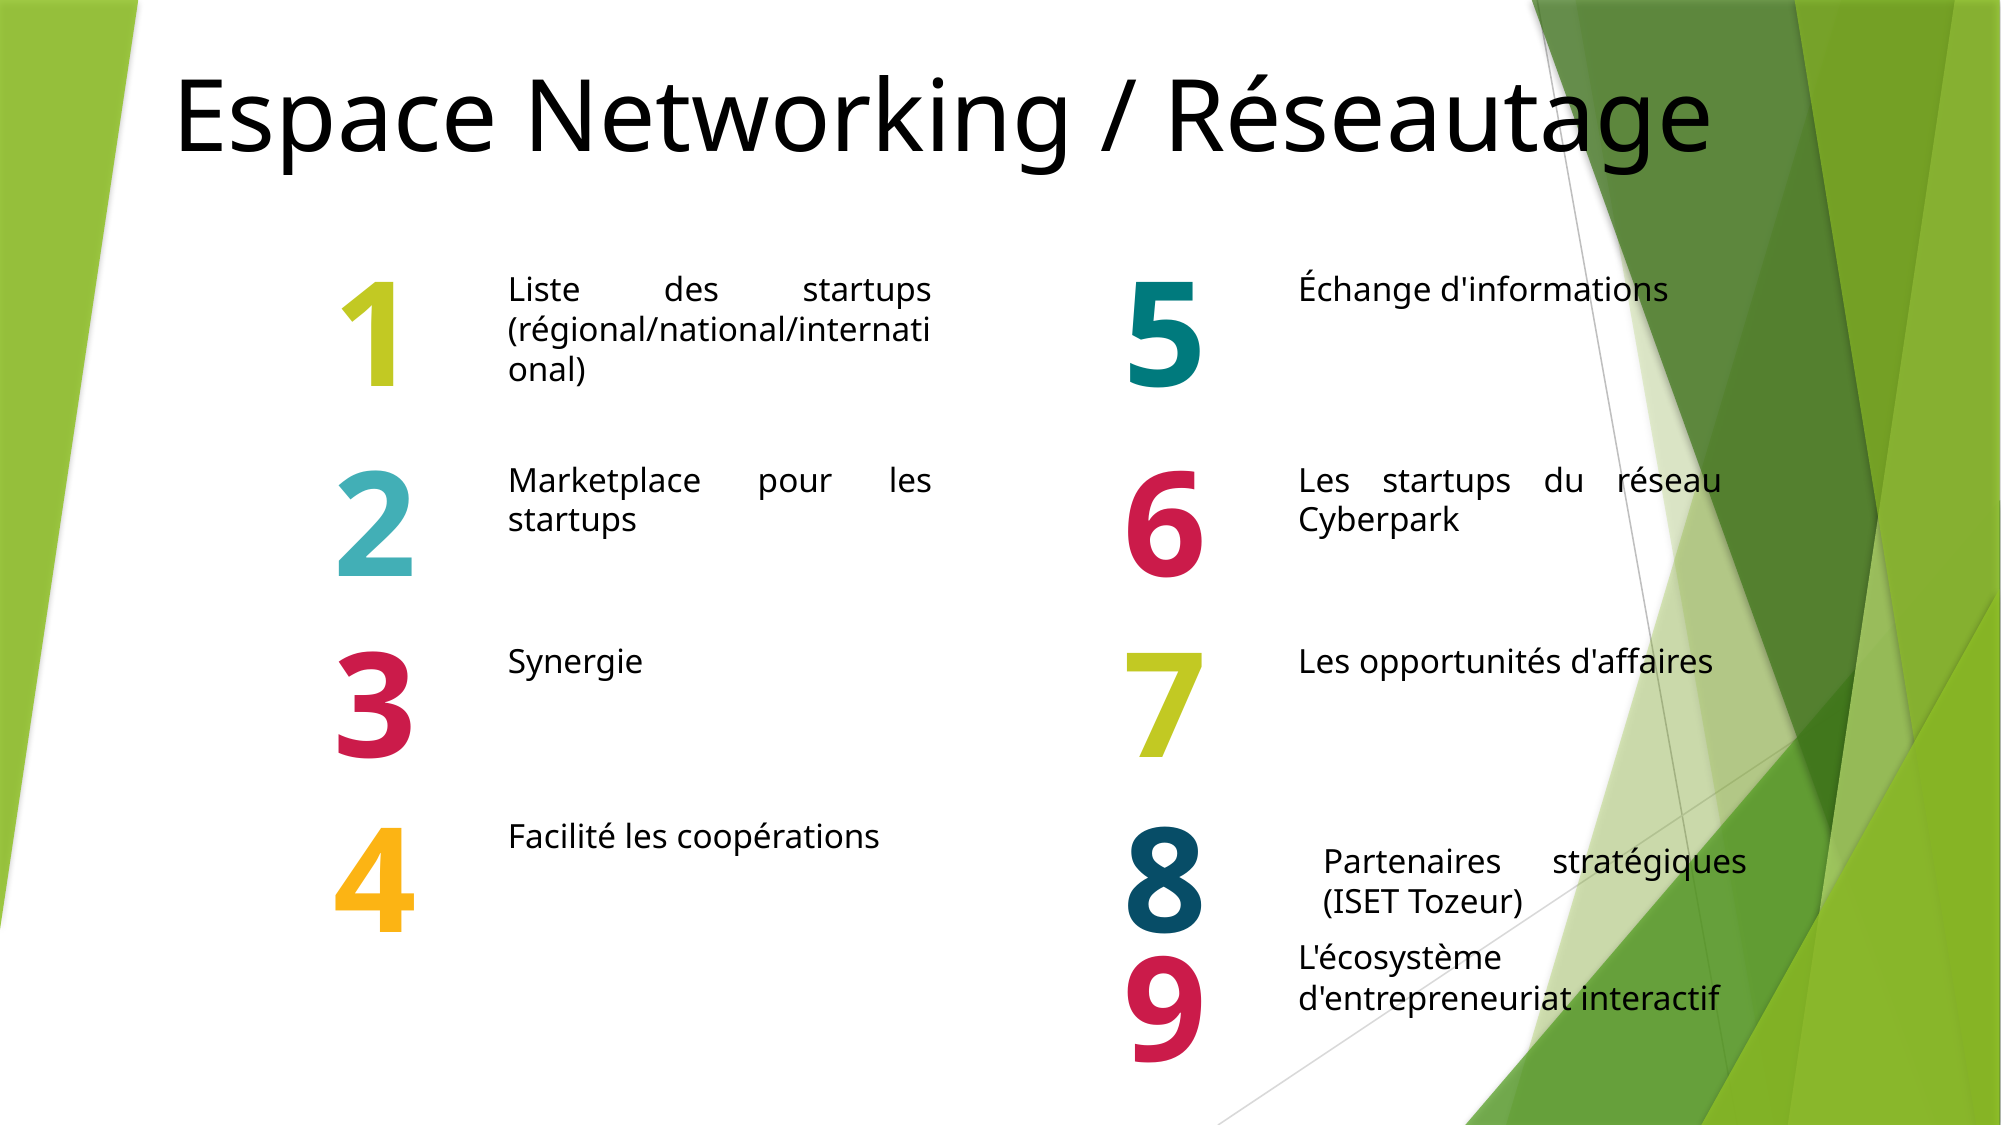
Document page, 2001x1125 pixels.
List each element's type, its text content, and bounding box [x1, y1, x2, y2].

text_box Liste des startups (régional/national/international) [493, 260, 948, 396]
text_box Échange d'informations [1283, 260, 1738, 316]
text_box Les opportunités d'affaires [1283, 632, 1738, 688]
text_box Espace Networking / Réseautage [150, 44, 1738, 300]
text_box Marketplace pour les startups [493, 451, 948, 546]
text_box 2 [319, 423, 450, 604]
text_box 5 [1109, 232, 1240, 423]
text_box 9 [1109, 908, 1240, 1098]
text_box 6 [1109, 423, 1240, 604]
text_box 7 [1109, 604, 1240, 779]
text_box L'écosystème d'entrepreneuriat interactif [1283, 929, 1738, 1024]
text_box Facilité les coopérations [493, 807, 948, 863]
text_box 3 [319, 604, 450, 779]
text_box 8 [1109, 779, 1240, 908]
text_box Partenaires stratégiques (ISET Tozeur) [1308, 832, 1763, 928]
text_box 1 [319, 232, 450, 423]
text_box 4 [319, 779, 450, 970]
text_box Les startups du réseau Cyberpark [1283, 451, 1738, 546]
text_box Synergie [493, 632, 948, 688]
